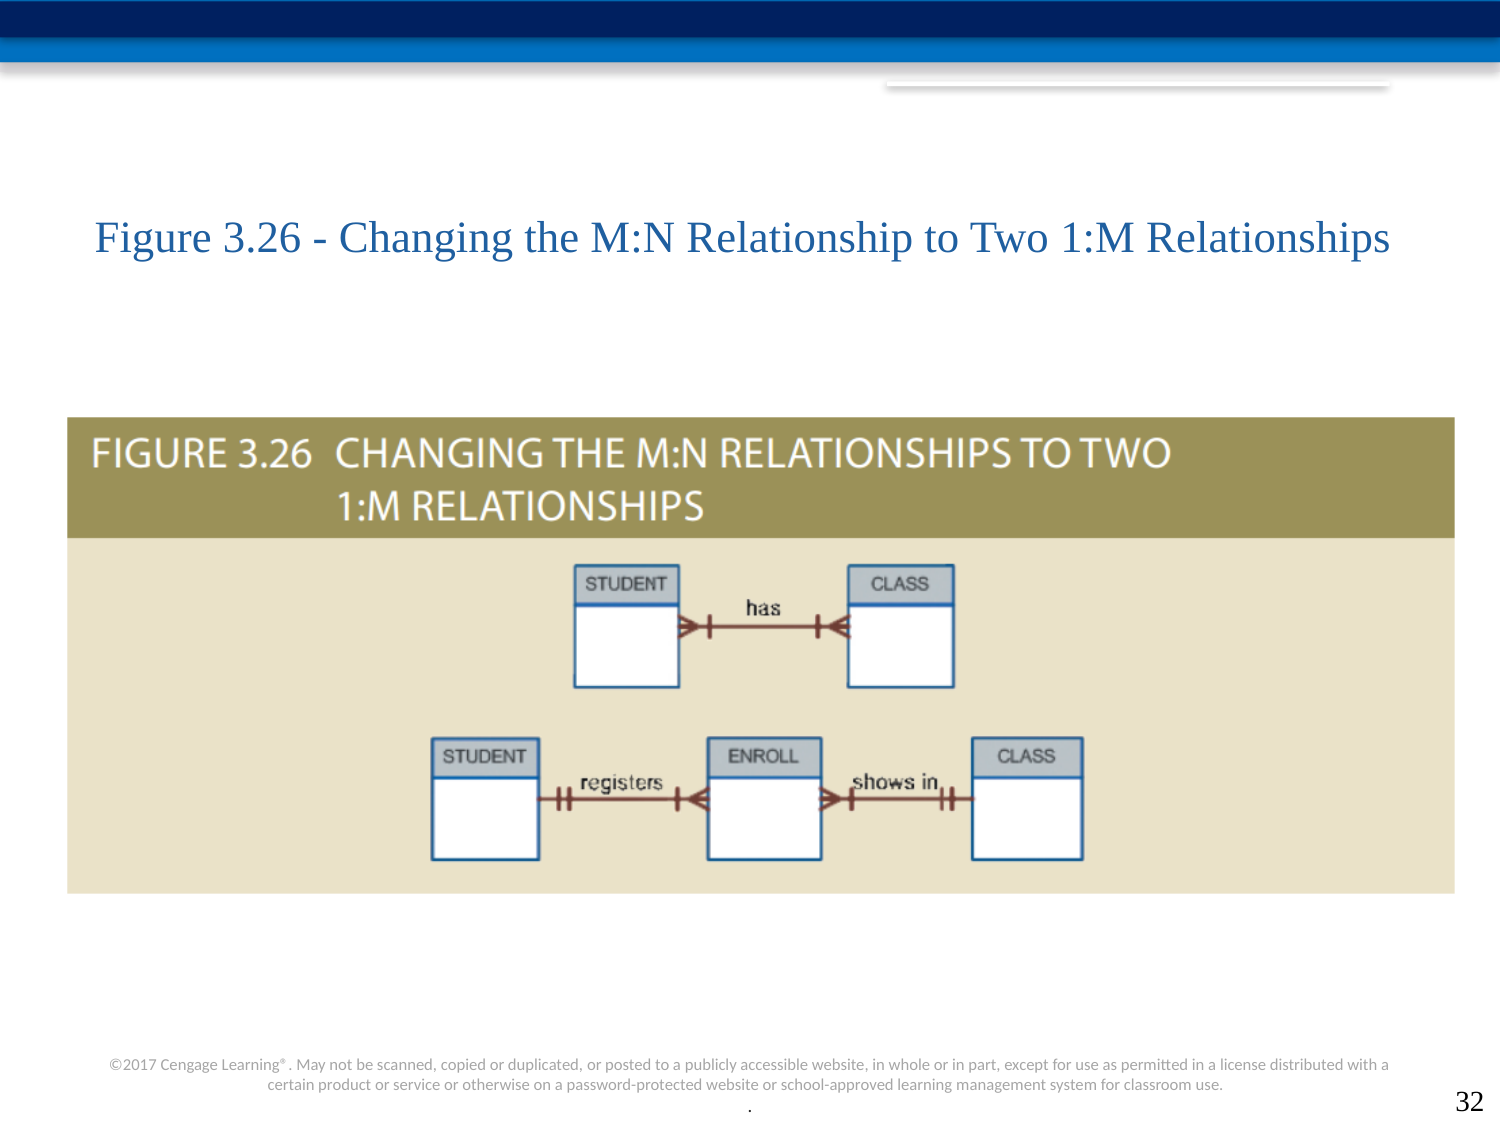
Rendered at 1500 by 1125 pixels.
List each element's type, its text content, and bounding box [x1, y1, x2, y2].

slide_number 32 [1425, 1074, 1500, 1125]
title Figure 3.26 - Changing the M:N Relationship to Two 1:M Relationships [75, 149, 1425, 325]
picture [62, 412, 1463, 902]
